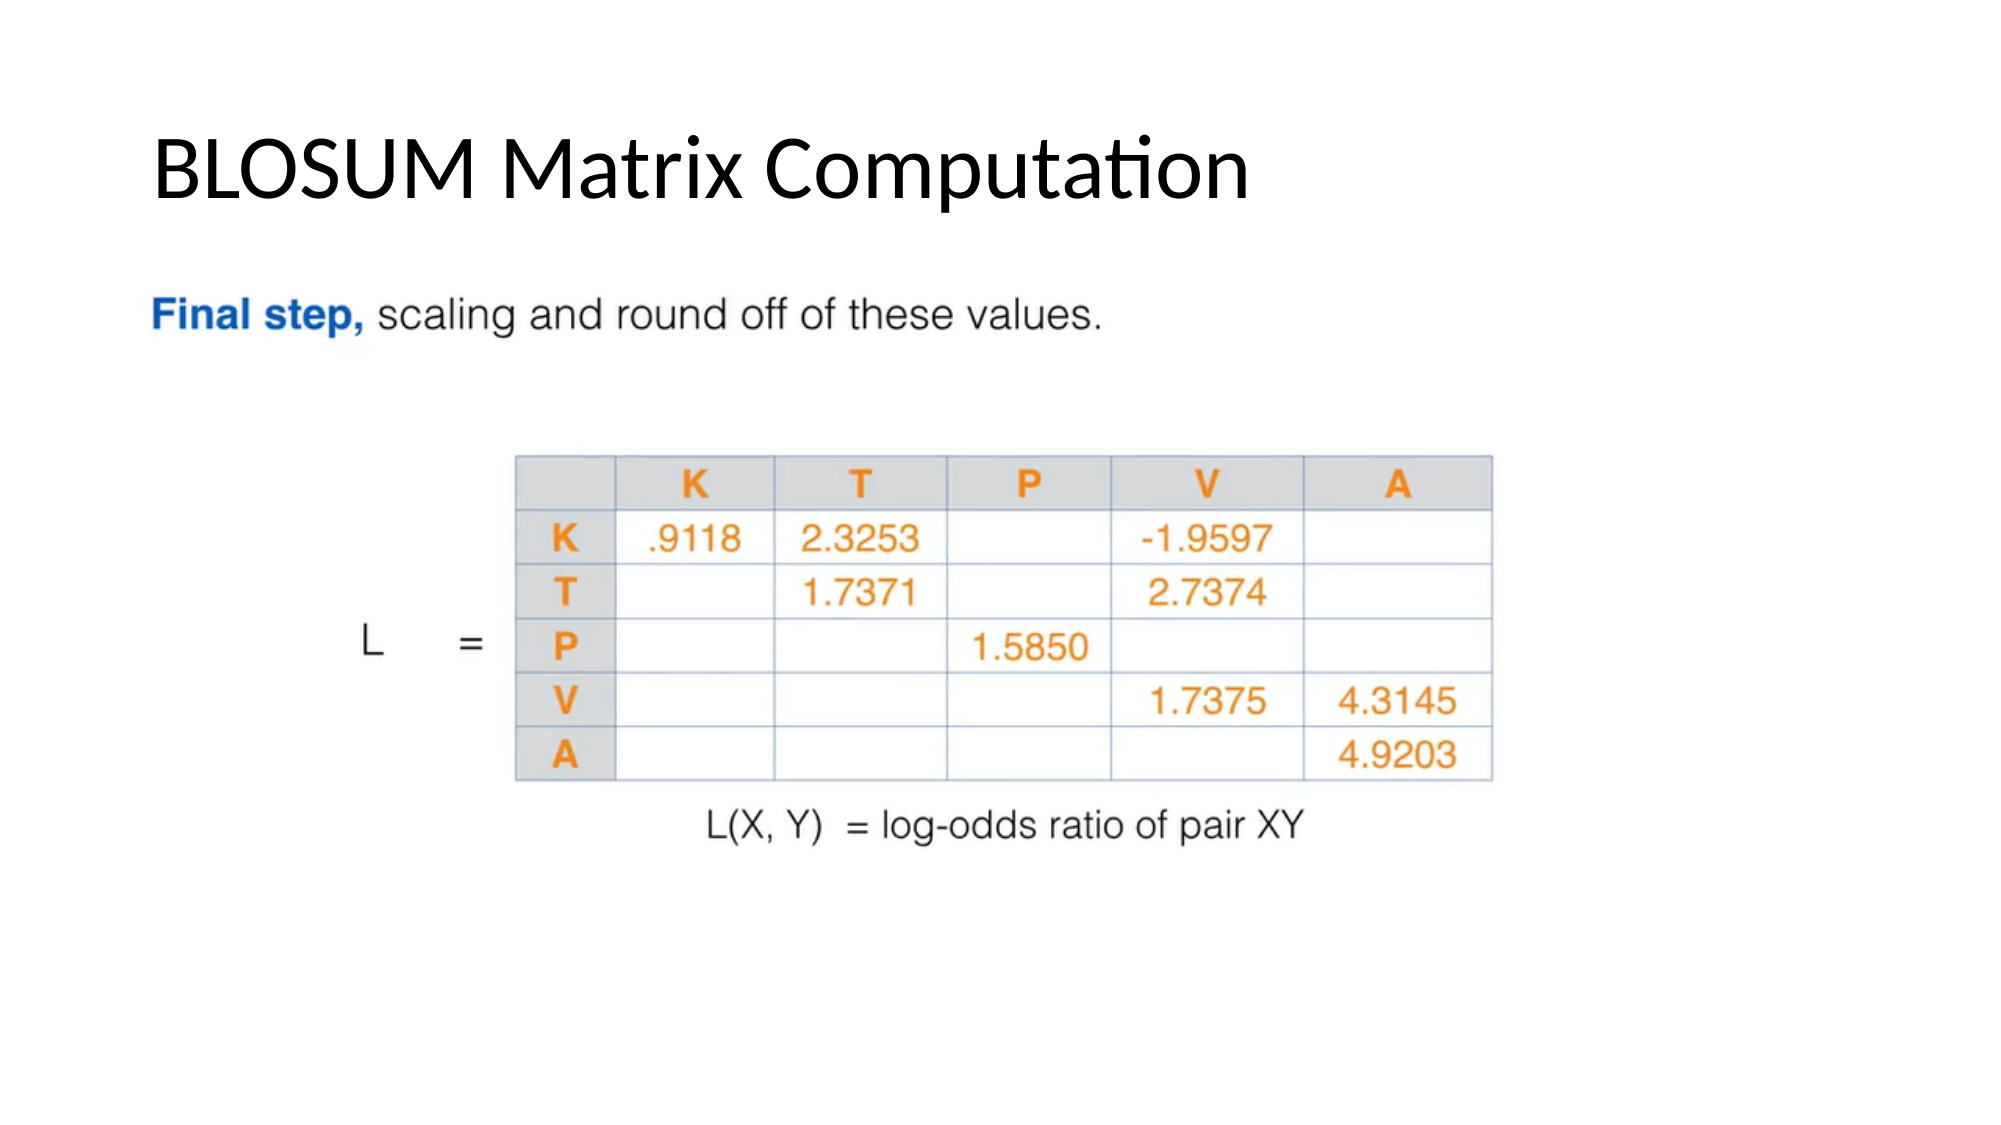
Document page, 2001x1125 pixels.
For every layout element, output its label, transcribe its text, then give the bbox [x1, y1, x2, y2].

picture [137, 277, 1533, 937]
title BLOSUM Matrix Computation [137, 59, 1863, 278]
